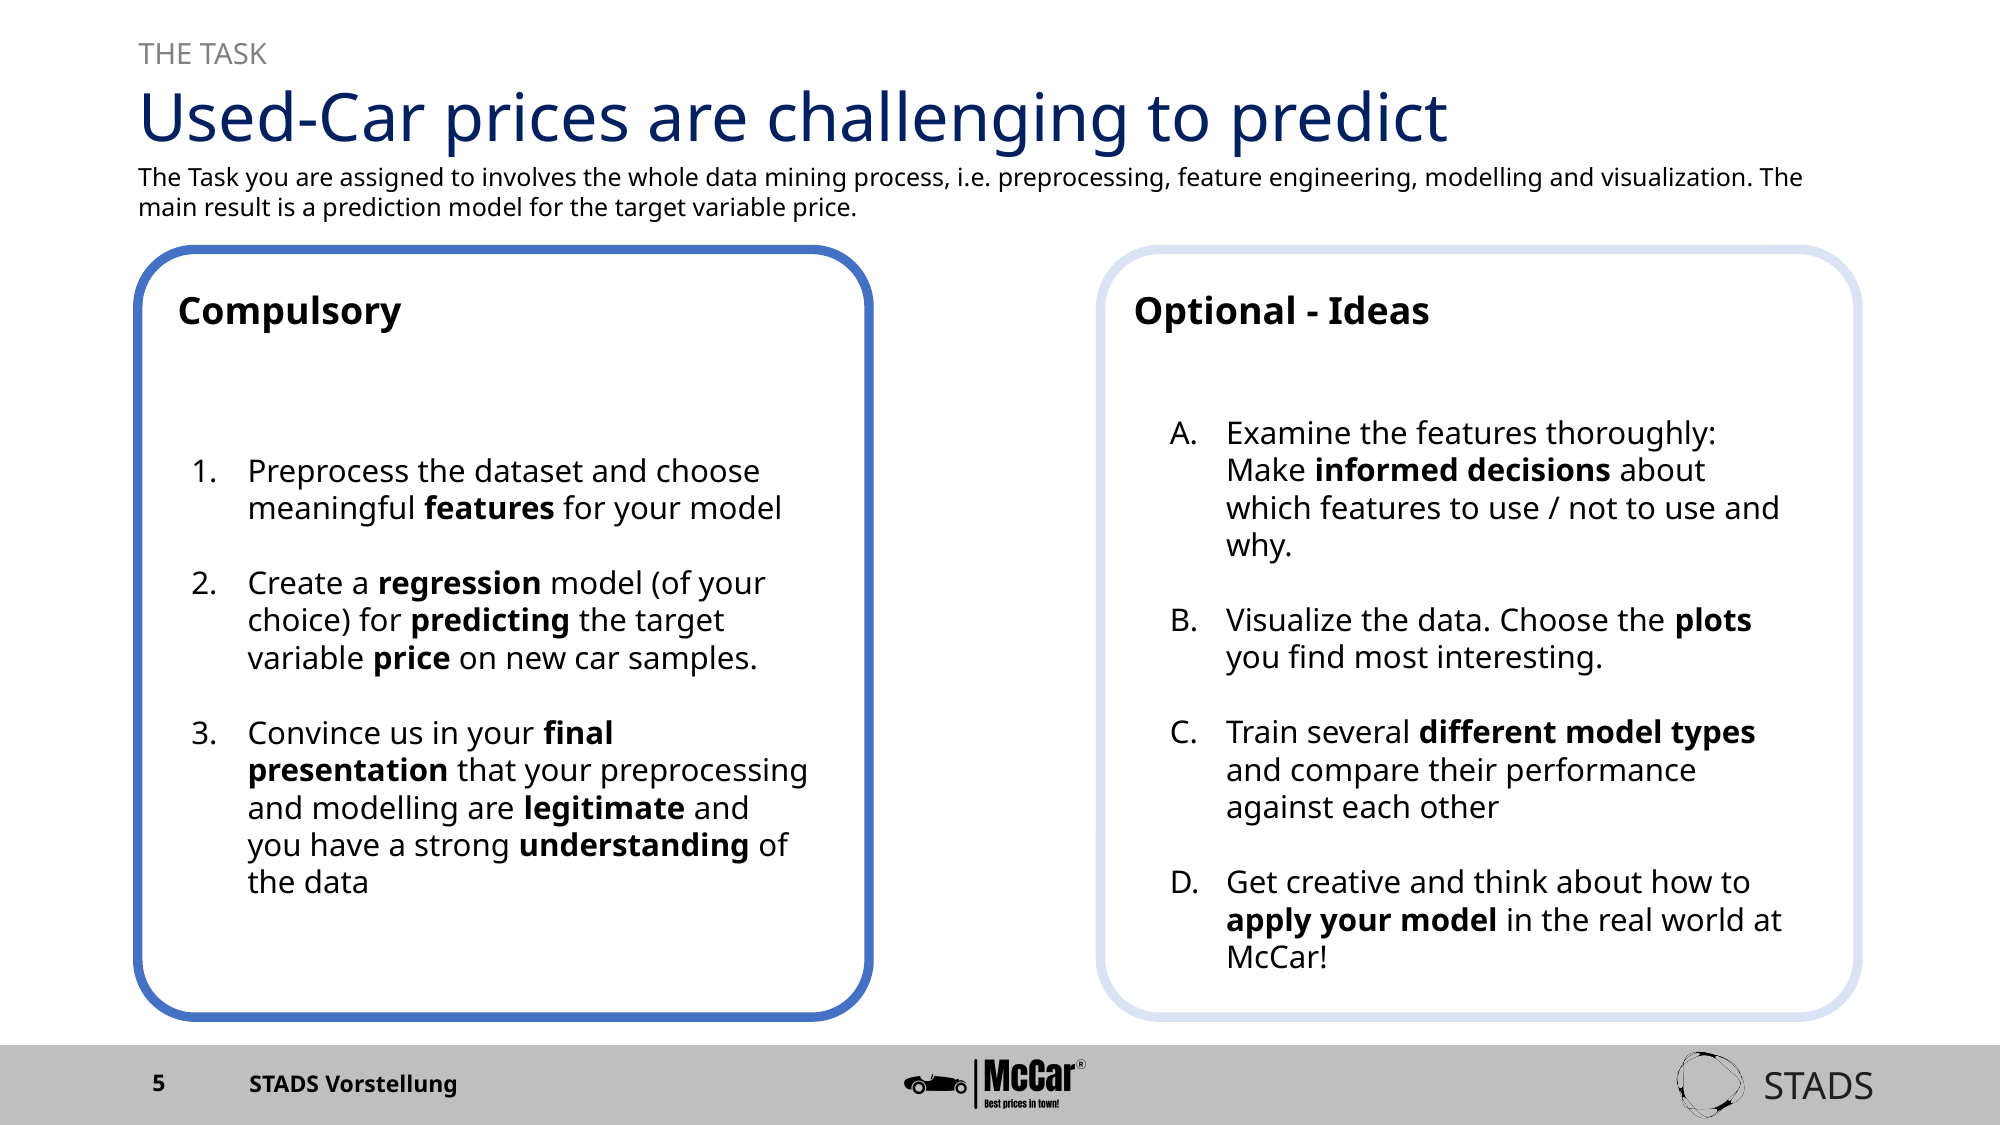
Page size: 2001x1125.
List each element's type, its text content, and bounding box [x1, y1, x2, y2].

text_box Preprocess the dataset and choose meaningful features for your model Create a regression model (of your choice) for predicting the target variable price on new car samples. Convince us in your final presentation that your preprocessing and modelling are legitimate and you have a strong understanding of the data [176, 443, 825, 908]
slide_number 5 [137, 1053, 216, 1114]
text_box Optional - Ideas [1118, 279, 1446, 340]
title Used-Car prices are challenging to predict [138, 78, 1863, 161]
list The Task [138, 31, 1863, 78]
picture [904, 1059, 1086, 1109]
list The Task you are assigned to involves the whole data mining process, i.e. preprocessing, feature engineering, modelling and visualization. The main result is a prediction model for the target variable price. [138, 161, 1863, 233]
text_box Compulsory [162, 279, 417, 340]
picture [1672, 1046, 1749, 1124]
text_box [136, 248, 871, 1019]
text_box [1099, 248, 1860, 1019]
text_box Examine the features thoroughly: Make informed decisions about which features to use / not to use and why. Visualize the data. Choose the plots you find most interesting. Train several different model types and compare their performance against each other Get creative and think about how to apply your model in the real world at McCar! [1155, 405, 1804, 982]
